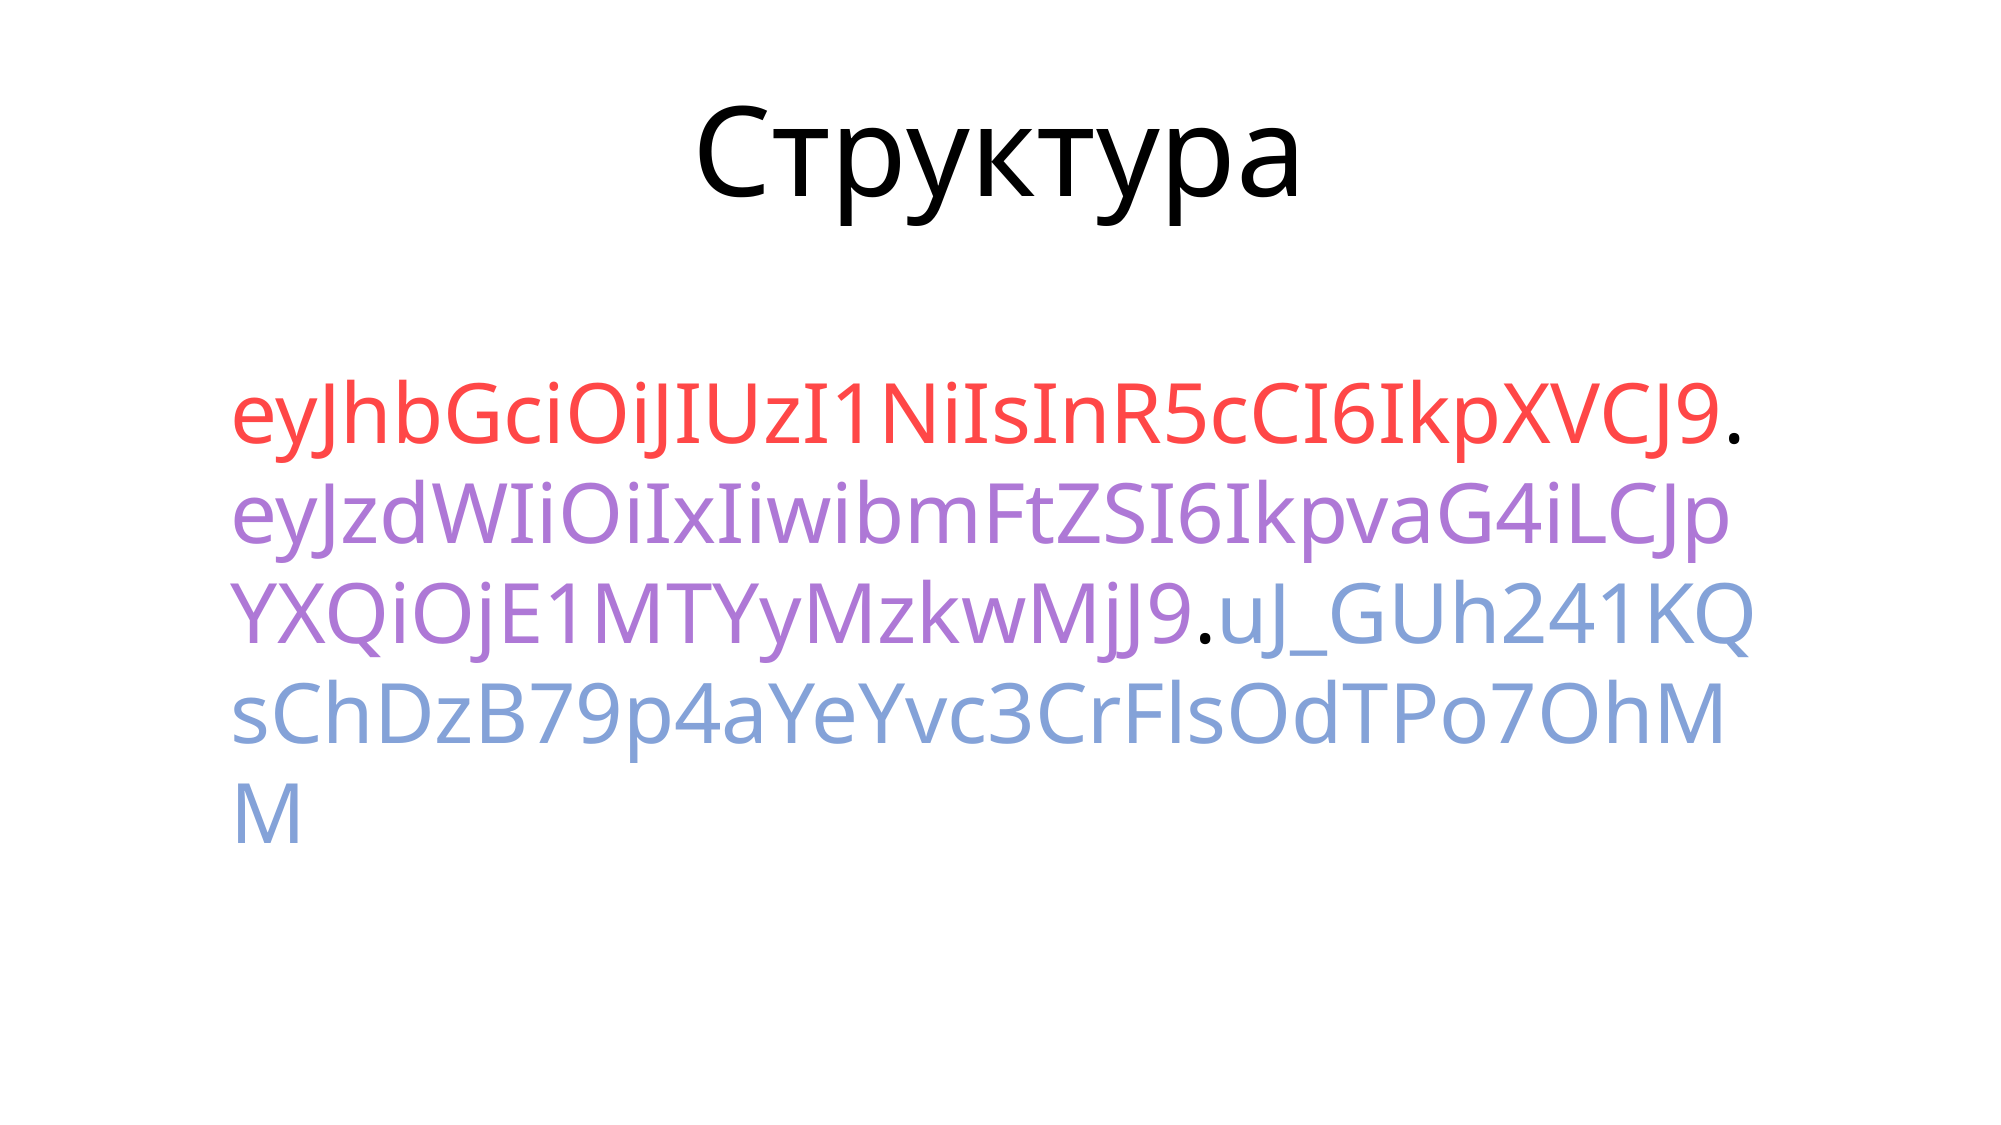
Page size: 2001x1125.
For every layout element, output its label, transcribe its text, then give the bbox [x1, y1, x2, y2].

title Структура [0, 71, 2000, 241]
text_box eyJhbGciOiJIUzI1NiIsInR5cCI6IkpXVCJ9. eyJzdWIiOiIxIiwibmFtZSI6IkpvaG4iLCJpYXQiOjE1MTYyMzkwMjJ9.uJ_GUh241KQsChDzB79p4aYeYvc3CrFlsOdTPo7OhMM [215, 352, 1785, 868]
